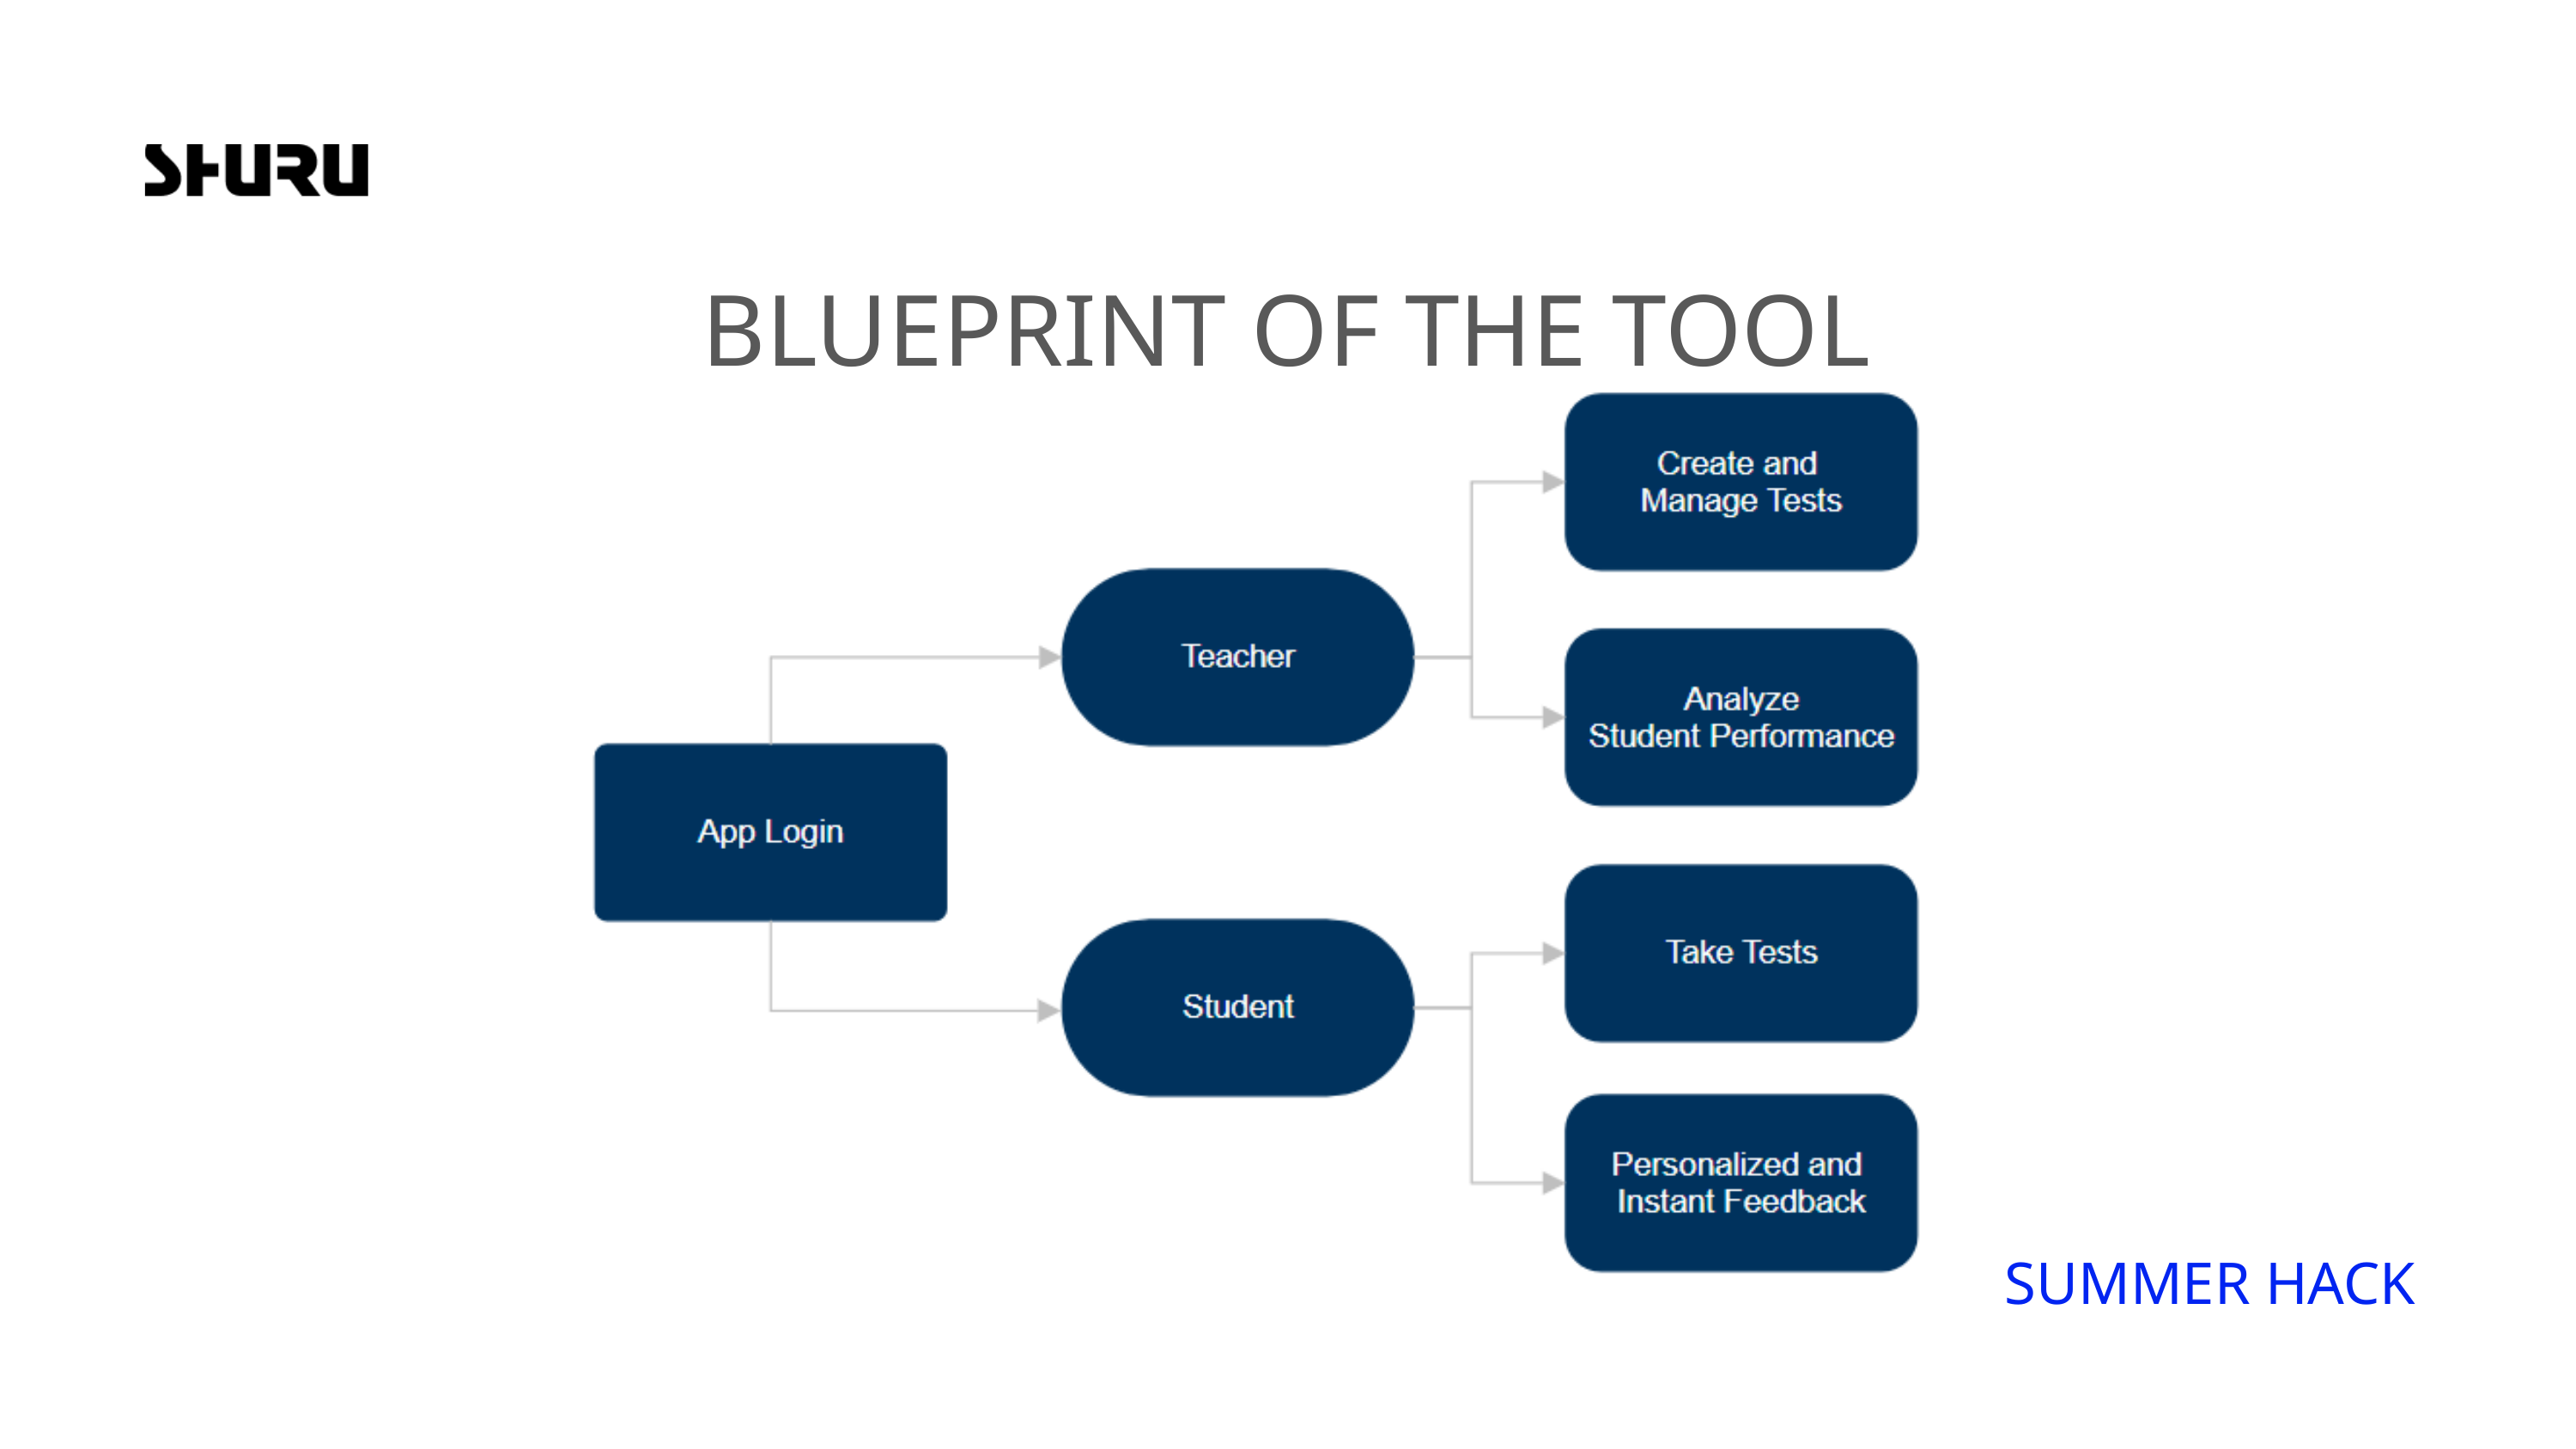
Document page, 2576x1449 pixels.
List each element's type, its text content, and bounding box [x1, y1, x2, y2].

text_box BLUEPRINT OF THE TOOL [142, 248, 2432, 386]
text_box SUMMER HACK [2066, 1234, 2432, 1316]
text_box [144, 144, 368, 198]
picture [511, 326, 2062, 1357]
